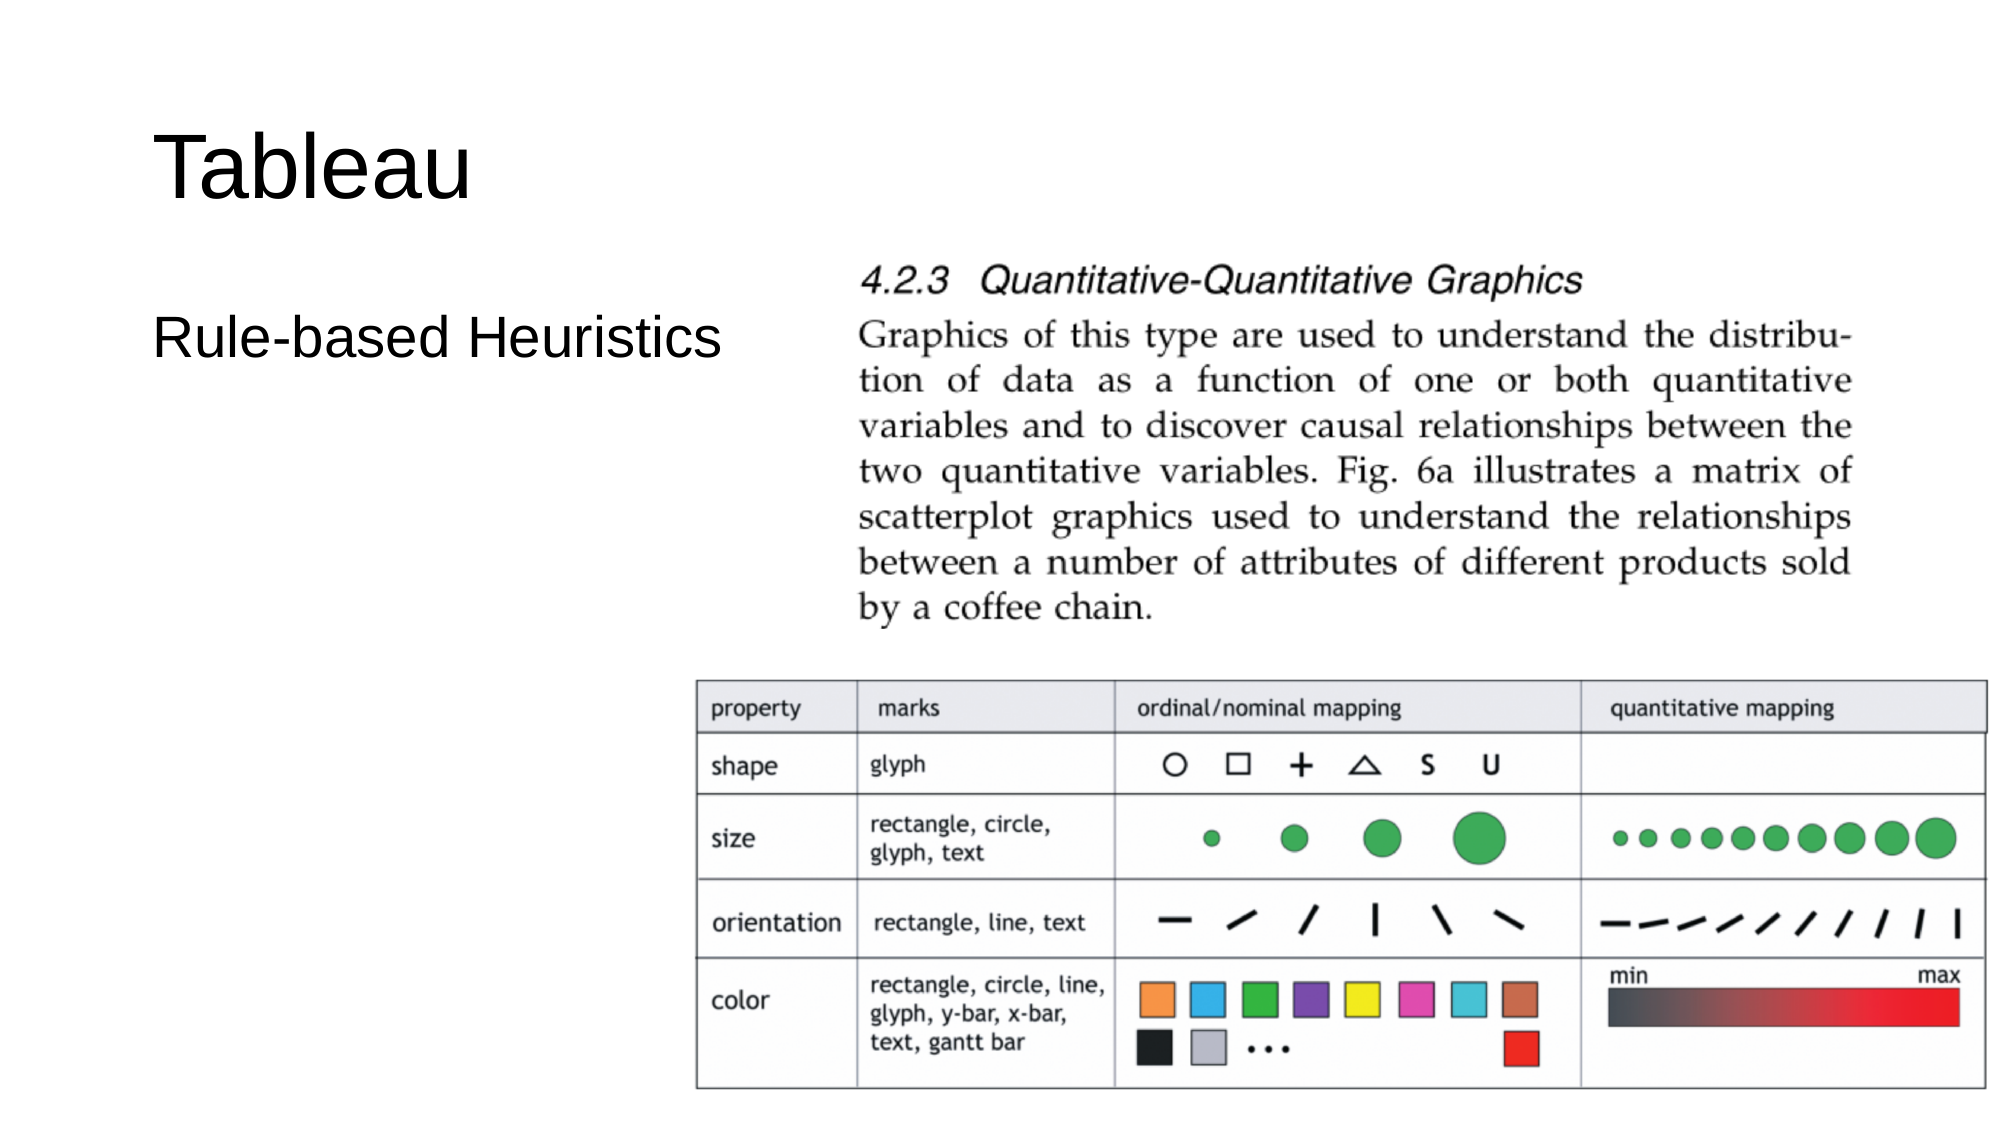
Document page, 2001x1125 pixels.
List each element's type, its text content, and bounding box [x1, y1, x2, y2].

picture [670, 656, 2000, 1104]
list Rule-based Heuristics [137, 299, 1863, 1014]
title Tableau [137, 59, 1863, 278]
picture [840, 190, 1885, 629]
